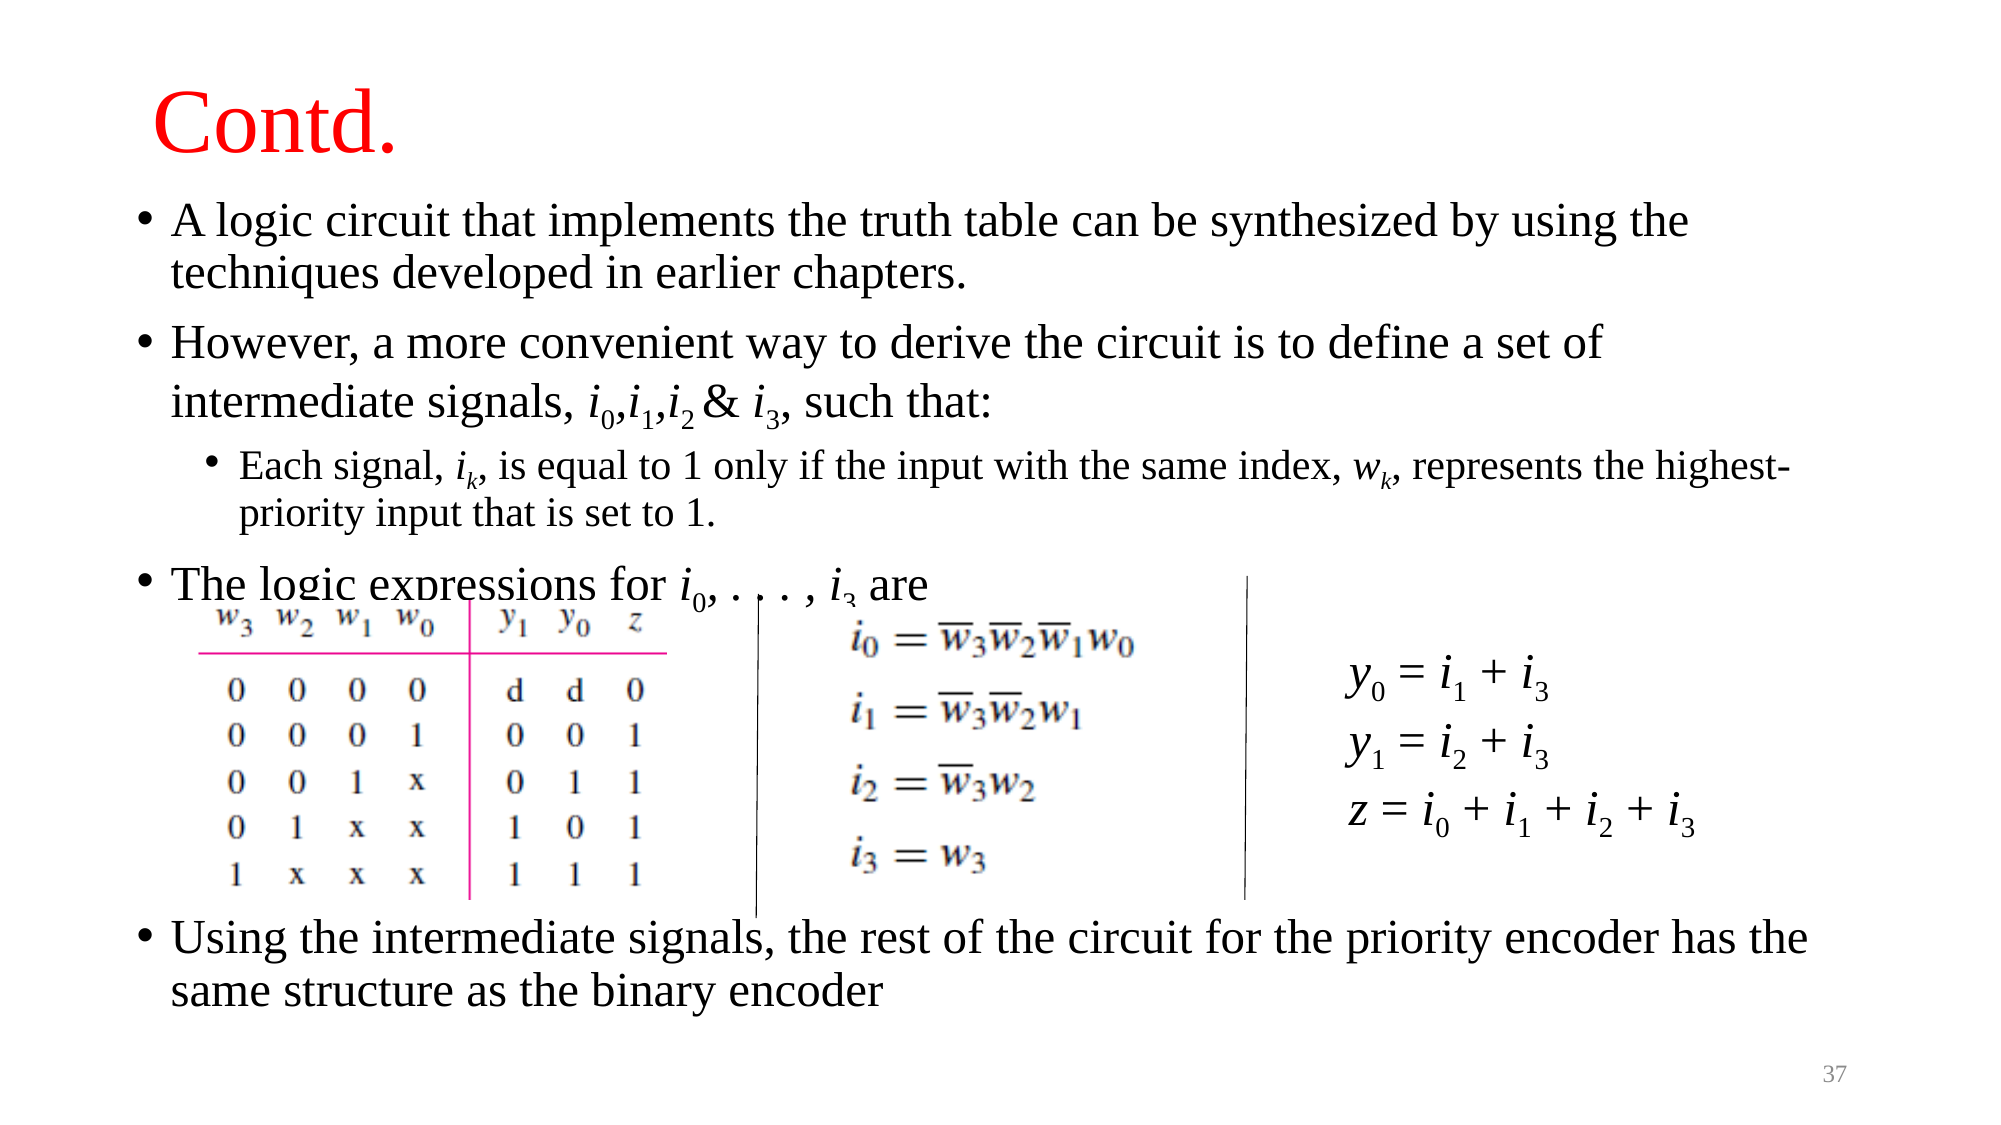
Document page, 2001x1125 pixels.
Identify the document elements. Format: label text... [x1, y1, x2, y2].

slide_number 37 [1412, 1042, 1863, 1103]
list A logic circuit that implements the truth table can be synthesized by using the techniques developed in earlier chapters. However, a more convenient way to derive the circuit is to define a set of intermediate signals, i0,i1,i2 & i3, such that: Each signal, ik, is equal to 1 only if the input with the same index, wk, represents the highest-priority input that is set to 1. The logic expressions for i0, . . . , i3 are Using the intermediate signals, the rest of the circuit for the priority encoder has the same structure as the binary encoder [121, 186, 1847, 1030]
picture [195, 600, 667, 900]
title Contd. [137, 59, 1863, 187]
picture [839, 607, 1148, 881]
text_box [1244, 575, 1248, 900]
text_box y0 = i1 + i3 y1 = i2 + i3 z = i0 + i1 + i2 + i3 [1333, 631, 1734, 920]
